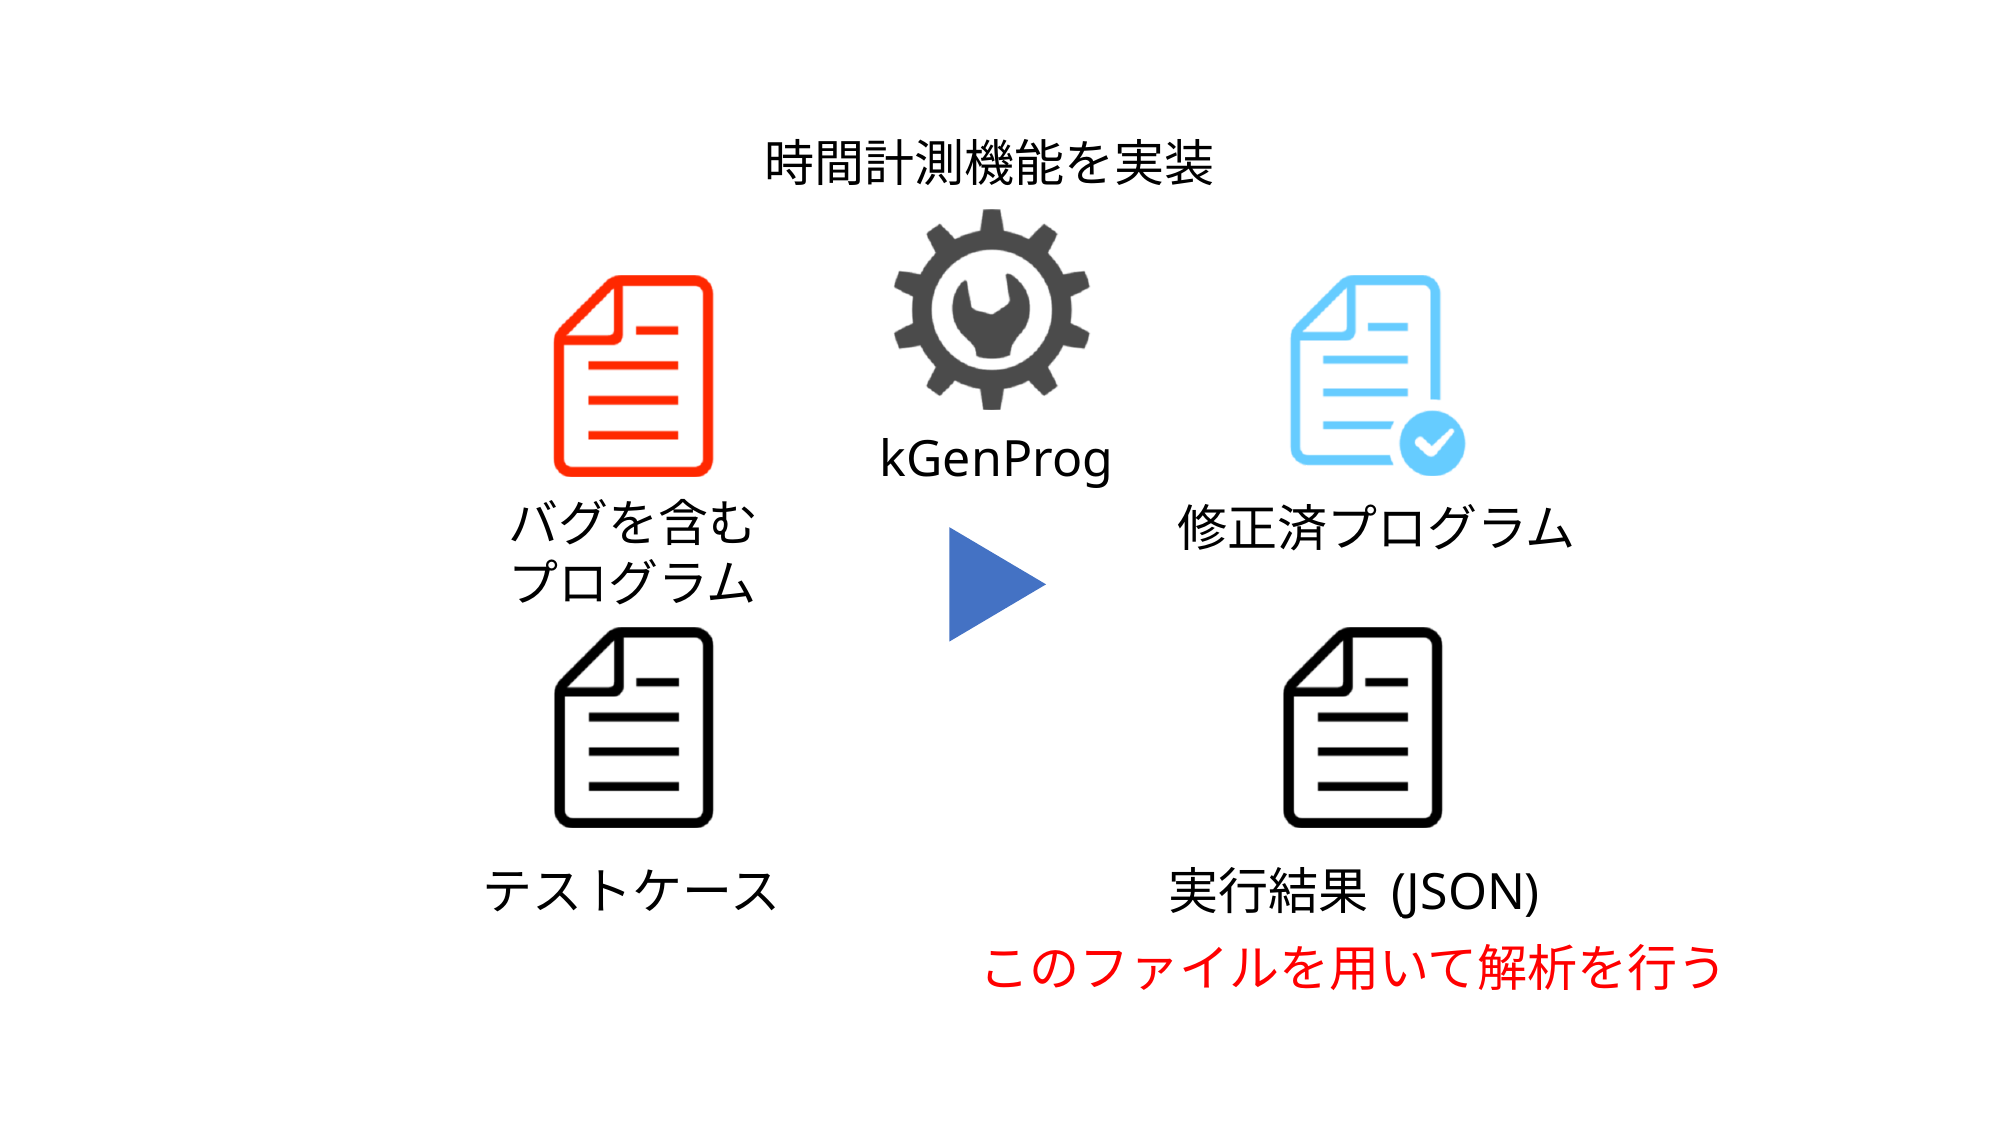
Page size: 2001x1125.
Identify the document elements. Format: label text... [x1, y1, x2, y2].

text_box 実行結果 (JSON) [1153, 852, 1571, 927]
text_box kGenProg [835, 418, 1158, 494]
picture [1262, 627, 1463, 828]
picture [1277, 275, 1478, 476]
picture [533, 627, 734, 828]
text_box このファイルを用いて解析を行う [964, 928, 1760, 1004]
text_box 修正済プログラム [1162, 489, 1594, 564]
picture [891, 209, 1092, 410]
text_box [948, 525, 1049, 644]
text_box テストケース [467, 852, 799, 927]
picture [532, 275, 734, 477]
text_box 時間計測機能を実装 [749, 123, 1237, 199]
text_box バグを含む プログラム [493, 483, 775, 619]
